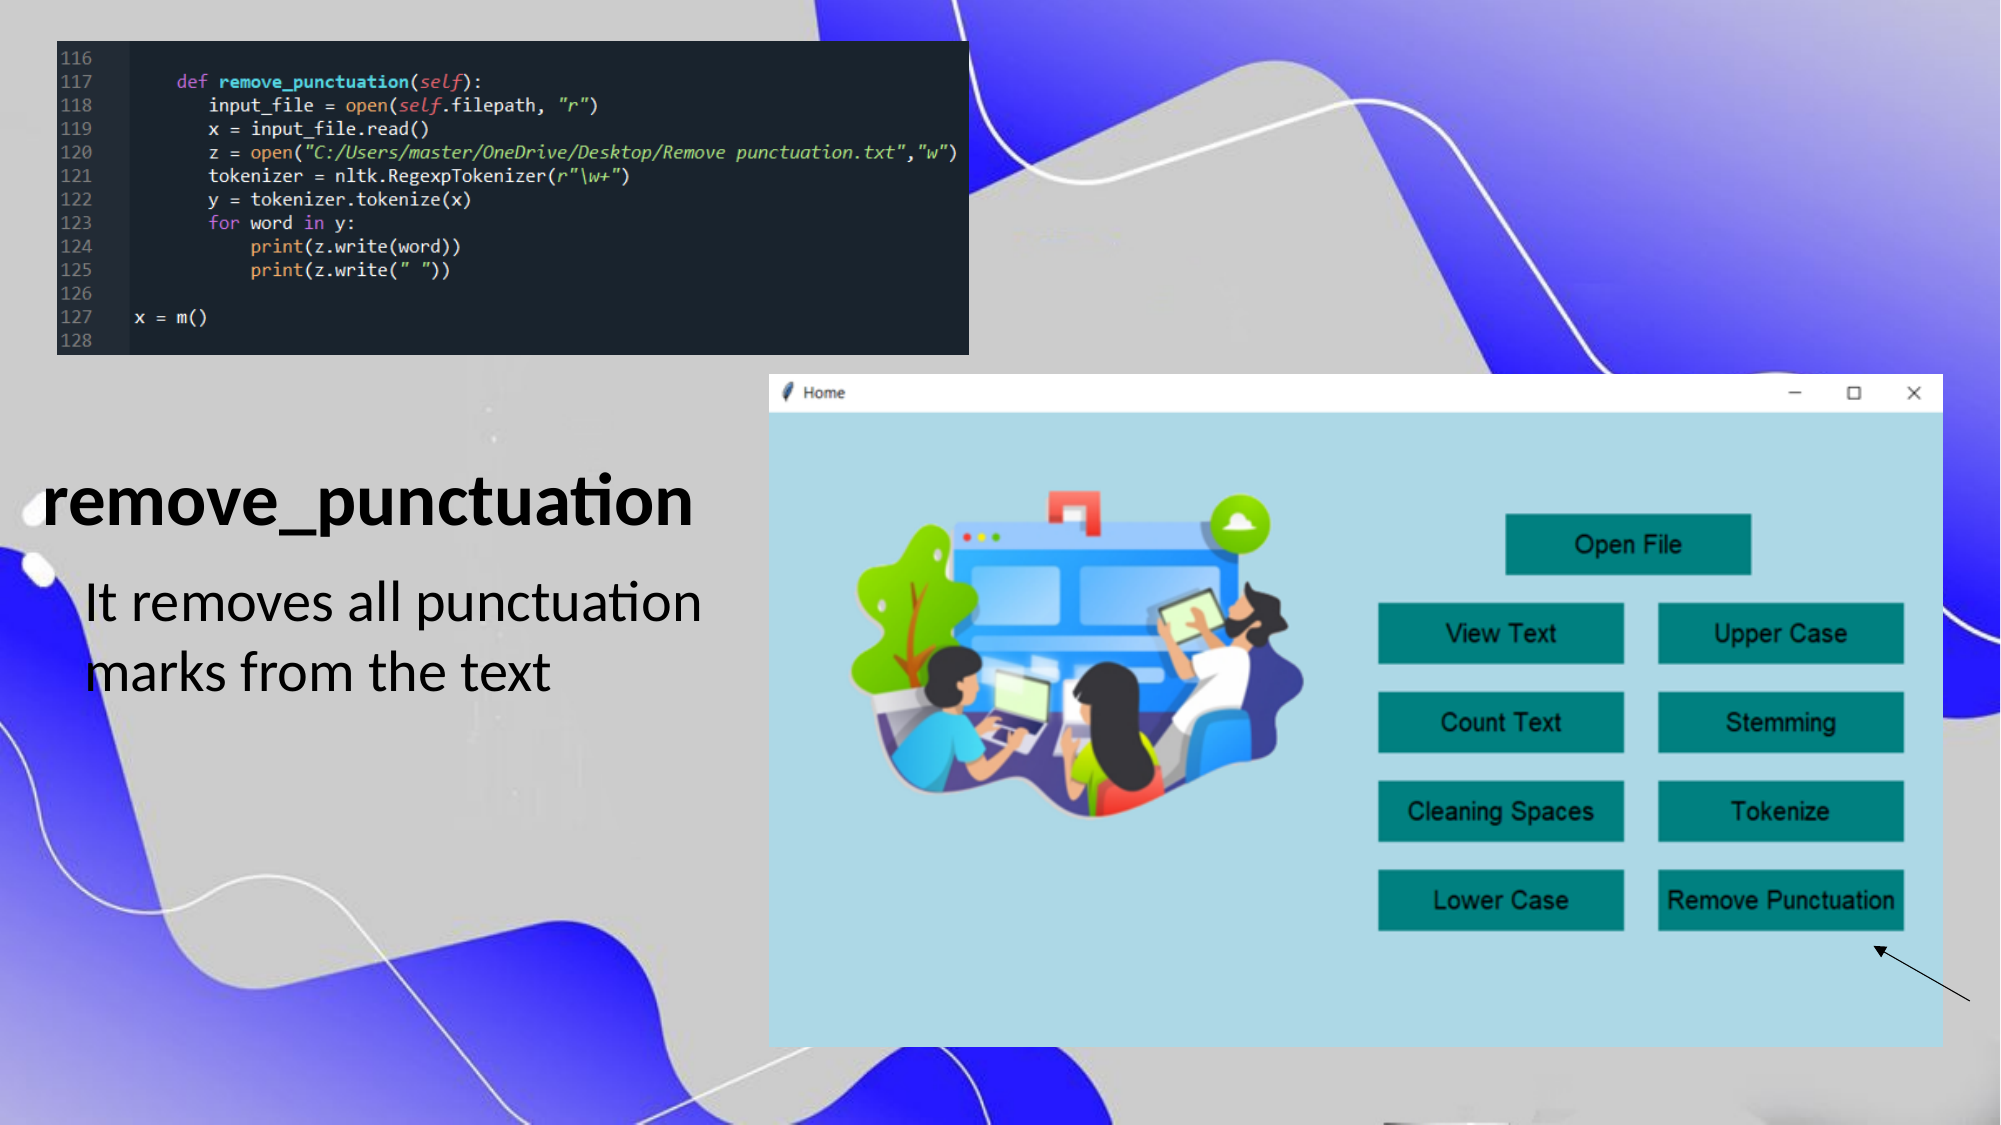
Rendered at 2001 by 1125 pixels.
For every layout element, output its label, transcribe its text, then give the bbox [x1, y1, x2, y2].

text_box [1873, 945, 1970, 1002]
text_box It removes all punctuation marks from the text [69, 556, 769, 711]
picture [0, 0, 2001, 1125]
text_box remove_punctuation [27, 443, 769, 548]
